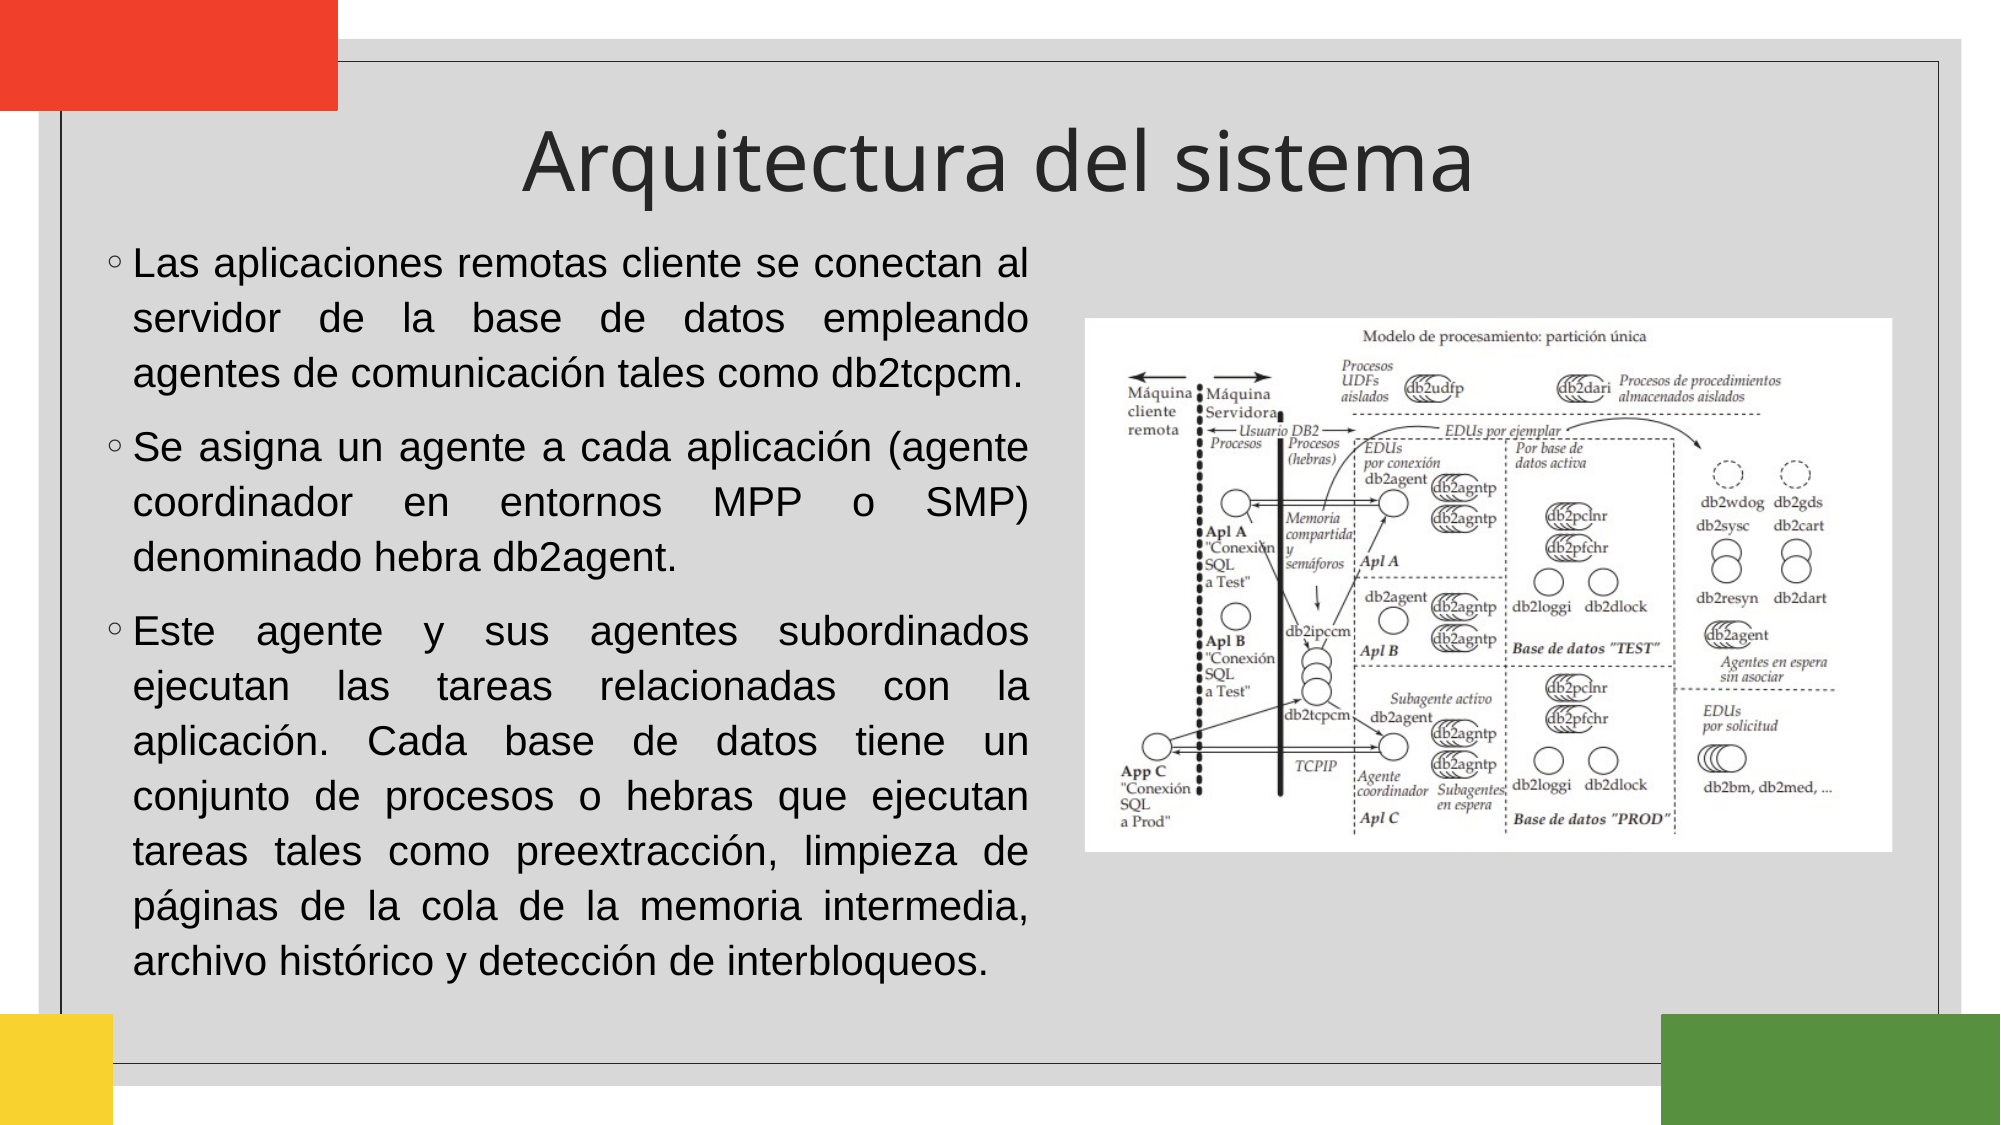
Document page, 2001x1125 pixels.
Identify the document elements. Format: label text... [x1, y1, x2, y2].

text_box [1661, 1014, 2000, 1125]
text_box [0, 0, 338, 111]
picture [1084, 318, 1893, 852]
title Arquitectura del sistema [174, 105, 1825, 224]
text_box [0, 1014, 113, 1125]
list Las aplicaciones remotas cliente se conectan al servidor de la base de datos empleando agentes de comunicación tales como db2tcpcm. Se asigna un agente a cada aplicación (agente coordinador en entornos MPP o SMP) denominado hebra db2agent. Este agente y sus agentes subordinados ejecutan las tareas relacionadas con la aplicación. Cada base de datos tiene un conjunto de procesos o hebras que ejecutan tareas tales como preextracción, limpieza de páginas de la cola de la memoria intermedia, archivo histórico y detección de interbloqueos. [87, 223, 1045, 1070]
